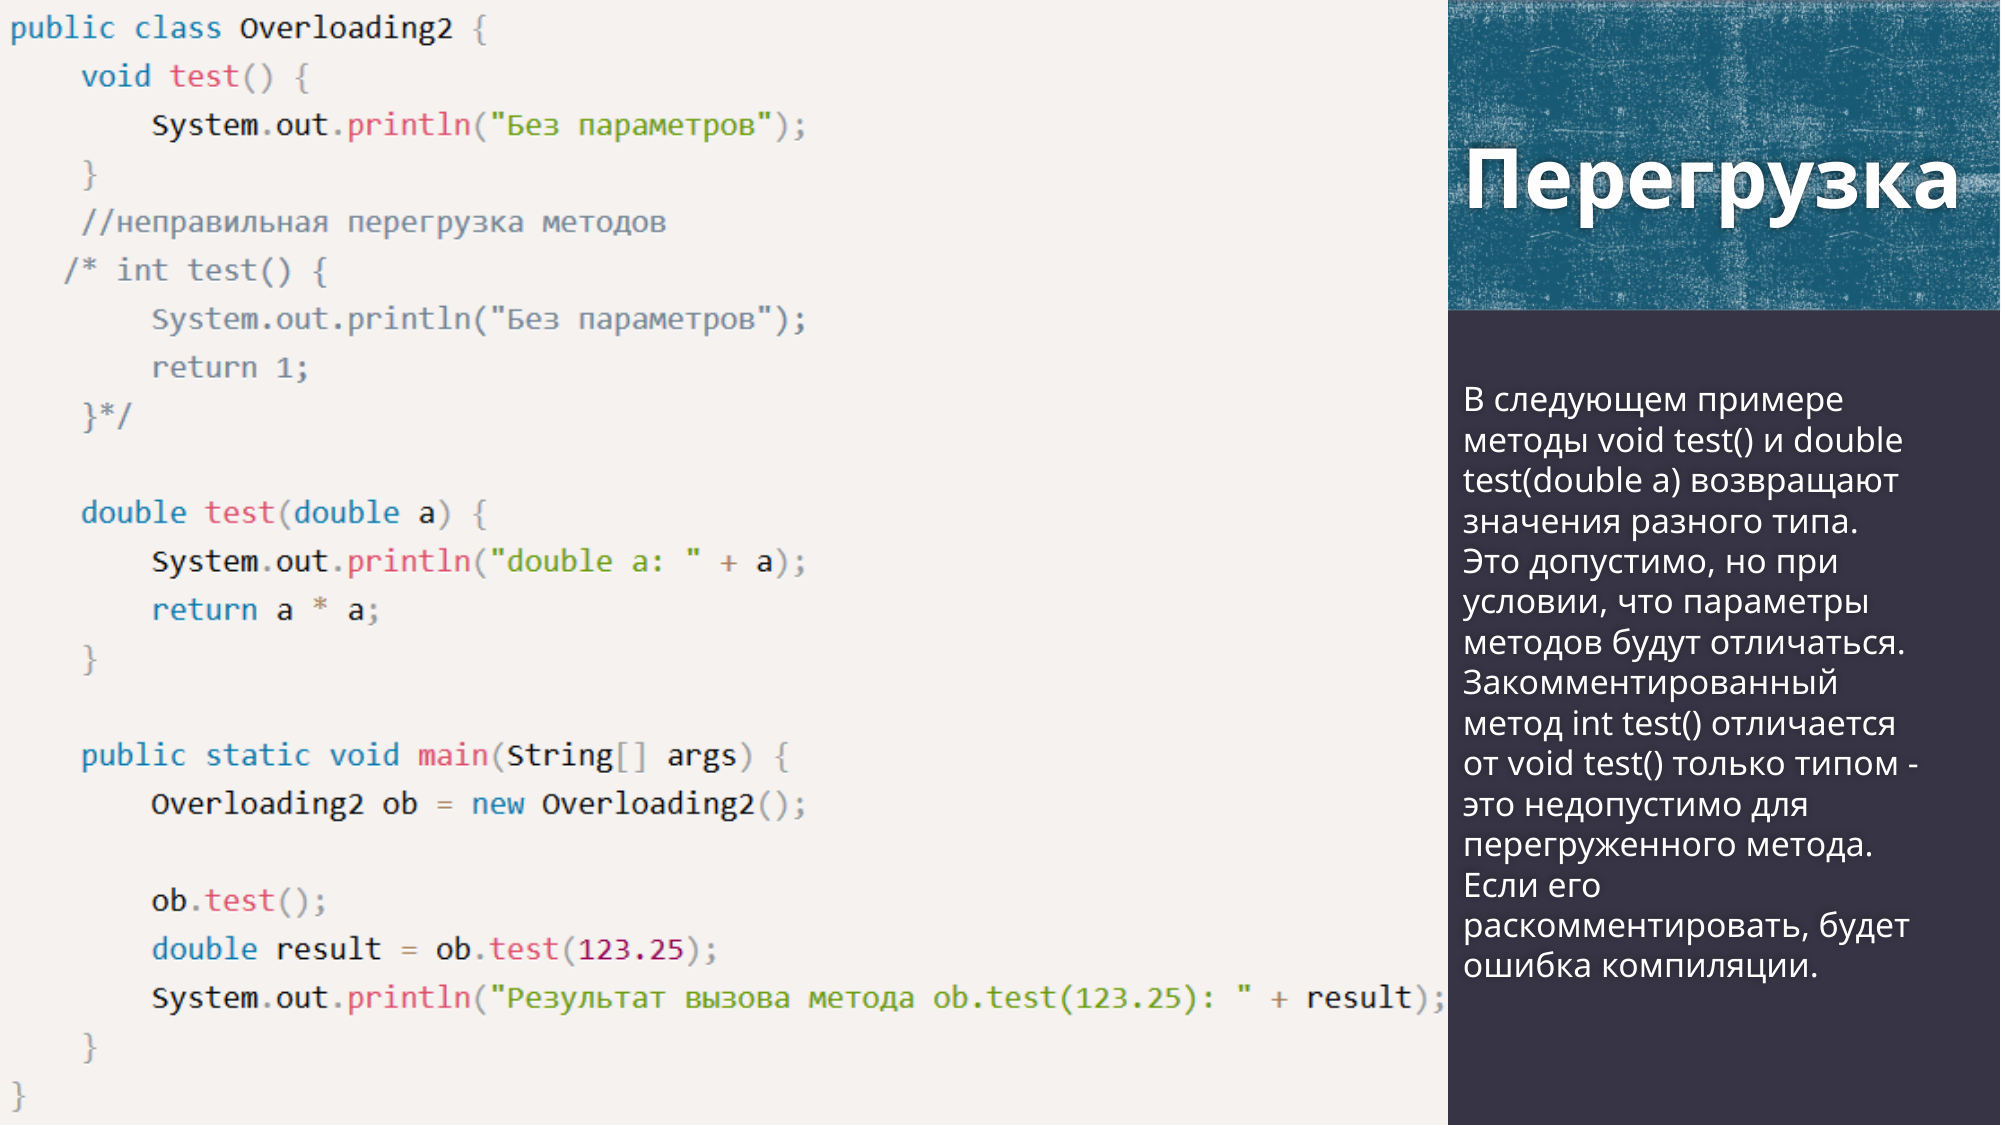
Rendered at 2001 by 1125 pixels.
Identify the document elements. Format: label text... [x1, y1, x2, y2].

title Перегрузка [1449, 73, 2000, 233]
list В следующем примере методы void test() и double test(double a) возвращают значения разного типа. Это допустимо, но при условии, что параметры методов будут отличаться. Закомментированный метод int test() отличается от void test() только типом - это недопустимо для перегруженного метода. Если его раскомментировать, будет ошибка компиляции. [1449, 370, 1939, 1089]
picture [0, 0, 1448, 1125]
